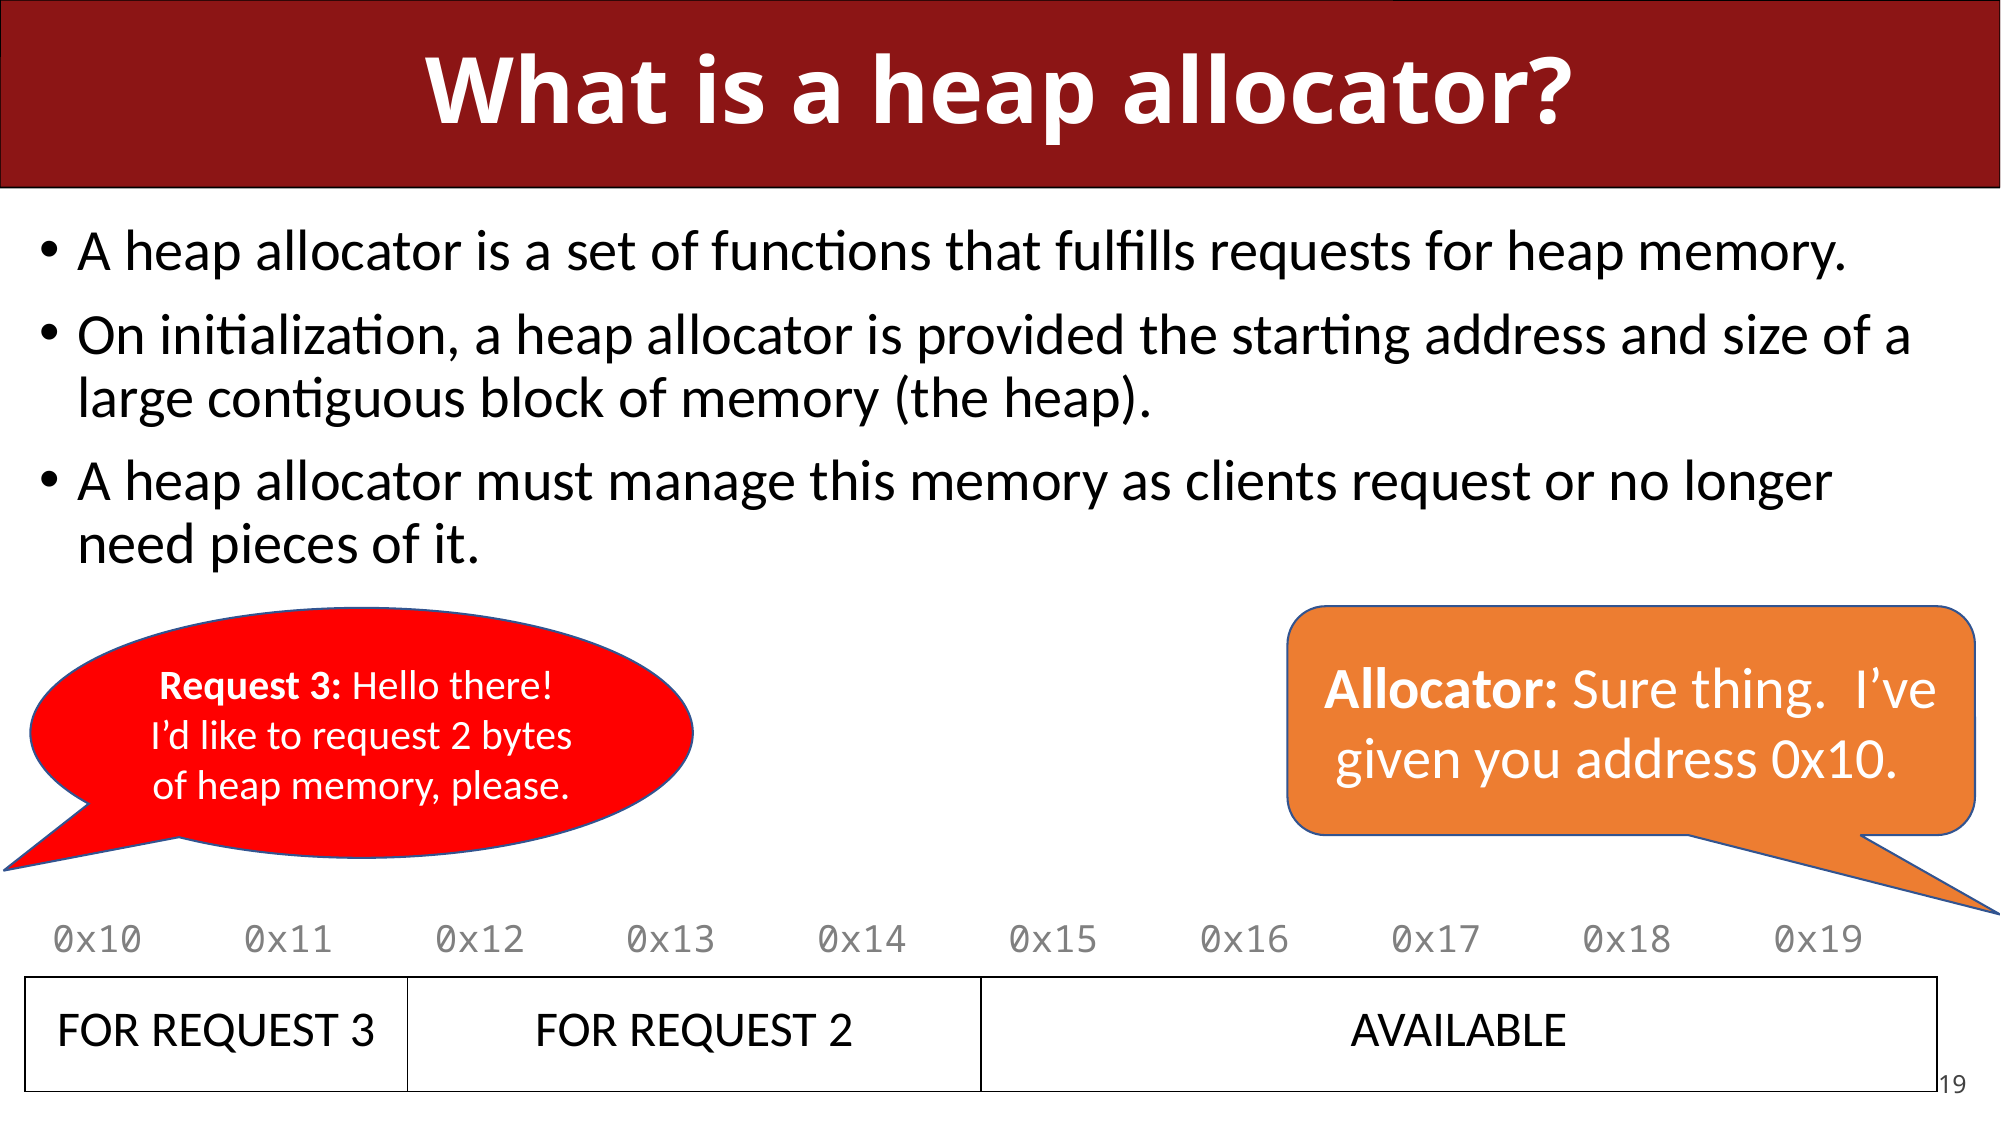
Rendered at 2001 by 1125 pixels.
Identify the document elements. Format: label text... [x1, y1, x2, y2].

table_header 0x15 [981, 863, 1172, 976]
table_header 0x12 [407, 863, 599, 976]
table_header 0x19 [1746, 863, 1937, 976]
table_header 0x18 [1555, 863, 1746, 976]
table_header 0x17 [1364, 863, 1555, 976]
table_header 0x13 [599, 863, 790, 976]
table_header 0x11 [216, 863, 407, 976]
title What is a heap allocator? [75, 0, 1925, 188]
table_header 0x16 [1172, 863, 1364, 976]
table_header 0x14 [790, 863, 981, 976]
text_box Allocator: Sure thing. I’ve given you address 0x10. [1937, 877, 2000, 916]
table_cell FOR REQUEST 2 [408, 978, 980, 1091]
table_cell AVAILABLE [982, 978, 1936, 1091]
list A heap allocator is a set of functions that fulfills requests for heap memory. On initialization, a heap allocator is provided the starting address and size of a large contiguous block of memory (the heap). A heap allocator must manage this memory as clients request or no longer need pieces of it. [24, 212, 1963, 579]
table_header 0x10 [25, 863, 216, 976]
table_cell FOR REQUEST 3 [26, 978, 407, 1091]
text_box Request 3: Hello there! I’d like to request 2 bytes of heap memory, please. [2, 606, 694, 872]
text_box Allocator: Sure thing. I’ve given you address 0x10. [1286, 605, 1977, 863]
